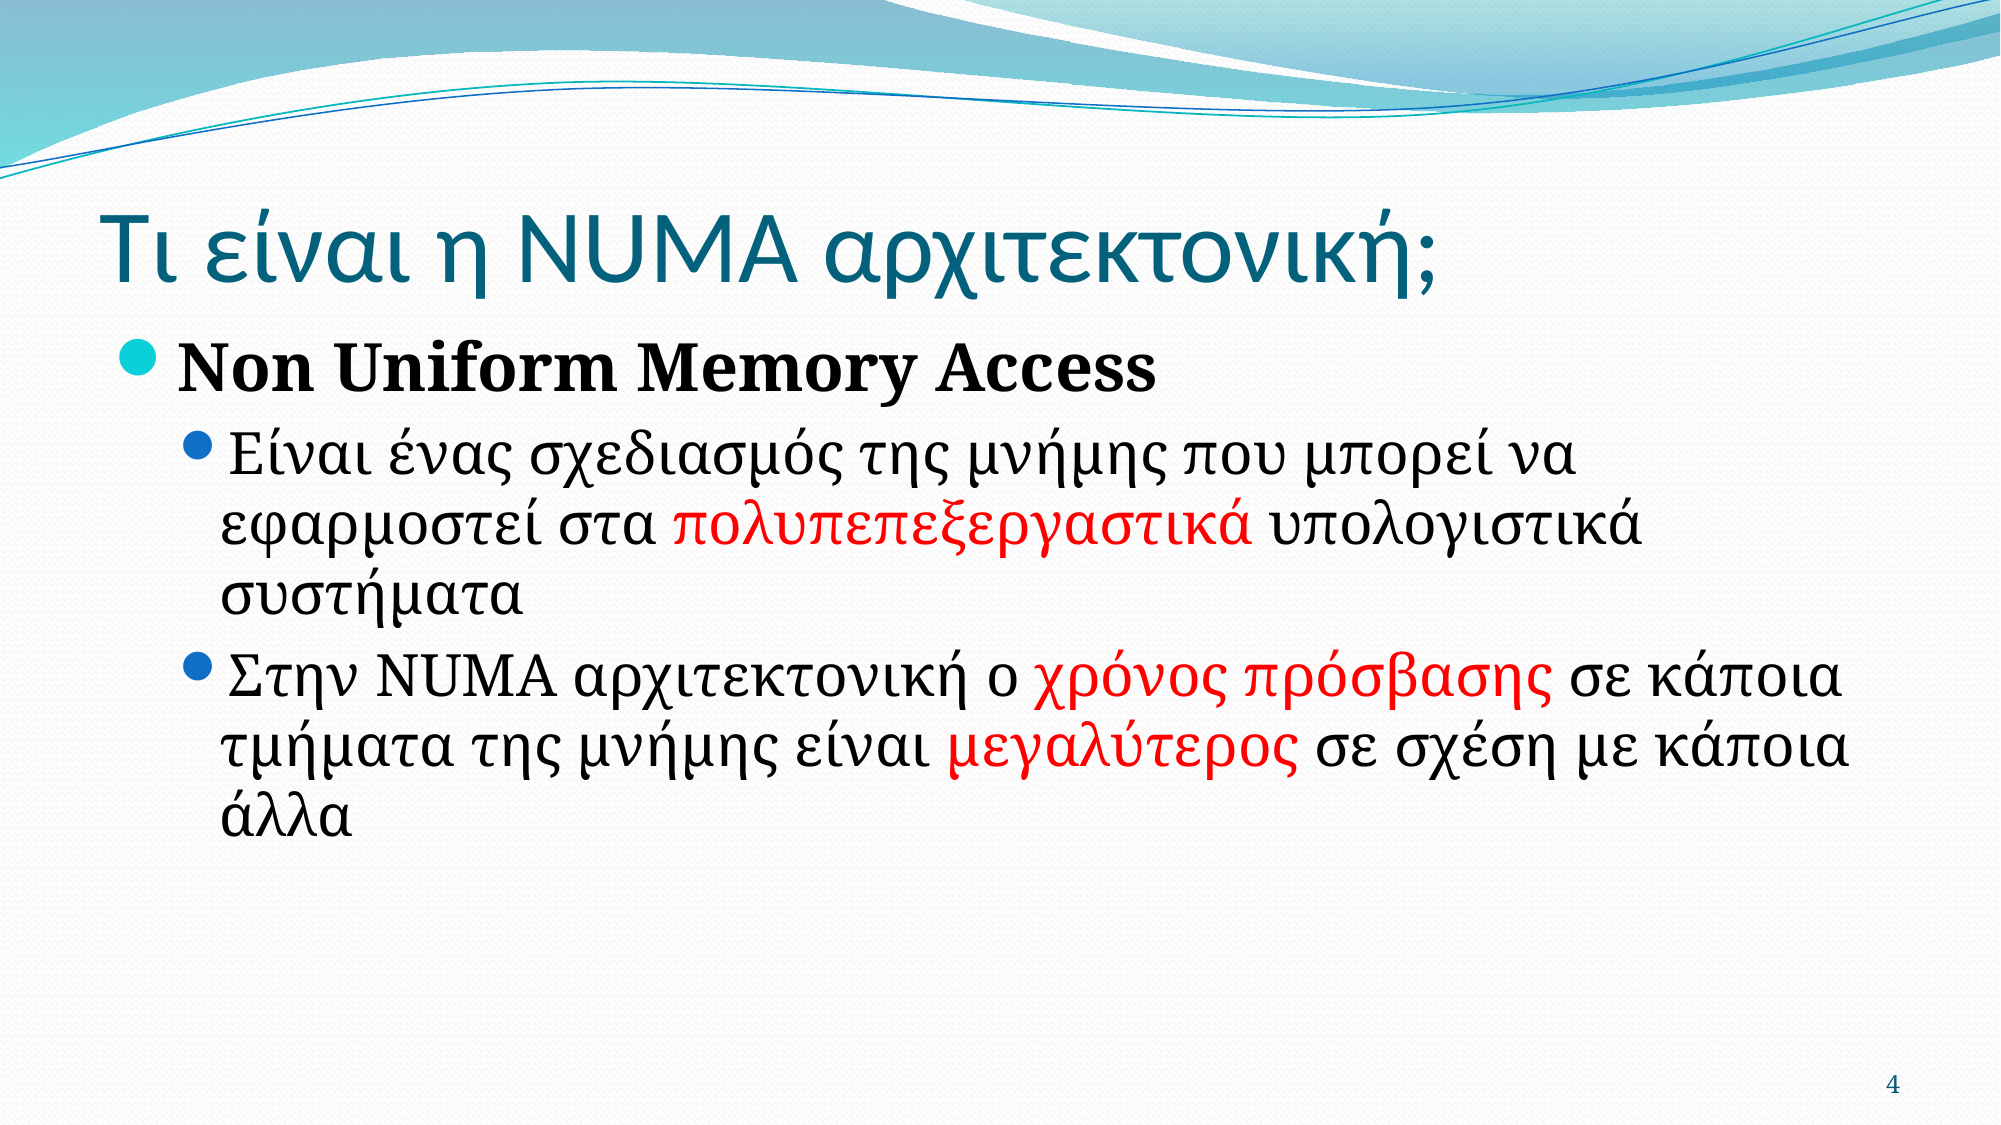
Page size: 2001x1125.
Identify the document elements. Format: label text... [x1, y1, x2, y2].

list Non Uniform Memory Access Είναι ένας σχεδιασμός της μνήμης που μπορεί να εφαρμοστεί στα πολυπεπεξεργαστικά υπολογιστικά συστήματα Στην NUMA αρχιτεκτονική ο χρόνος πρόσβασης σε κάποια τμήματα της μνήμης είναι μεγαλύτερος σε σχέση με κάποια άλλα [99, 317, 1900, 1038]
title Τι είναι η NUMA αρχιτεκτονική; [99, 115, 1900, 303]
slide_number 4 [1733, 1042, 1900, 1103]
